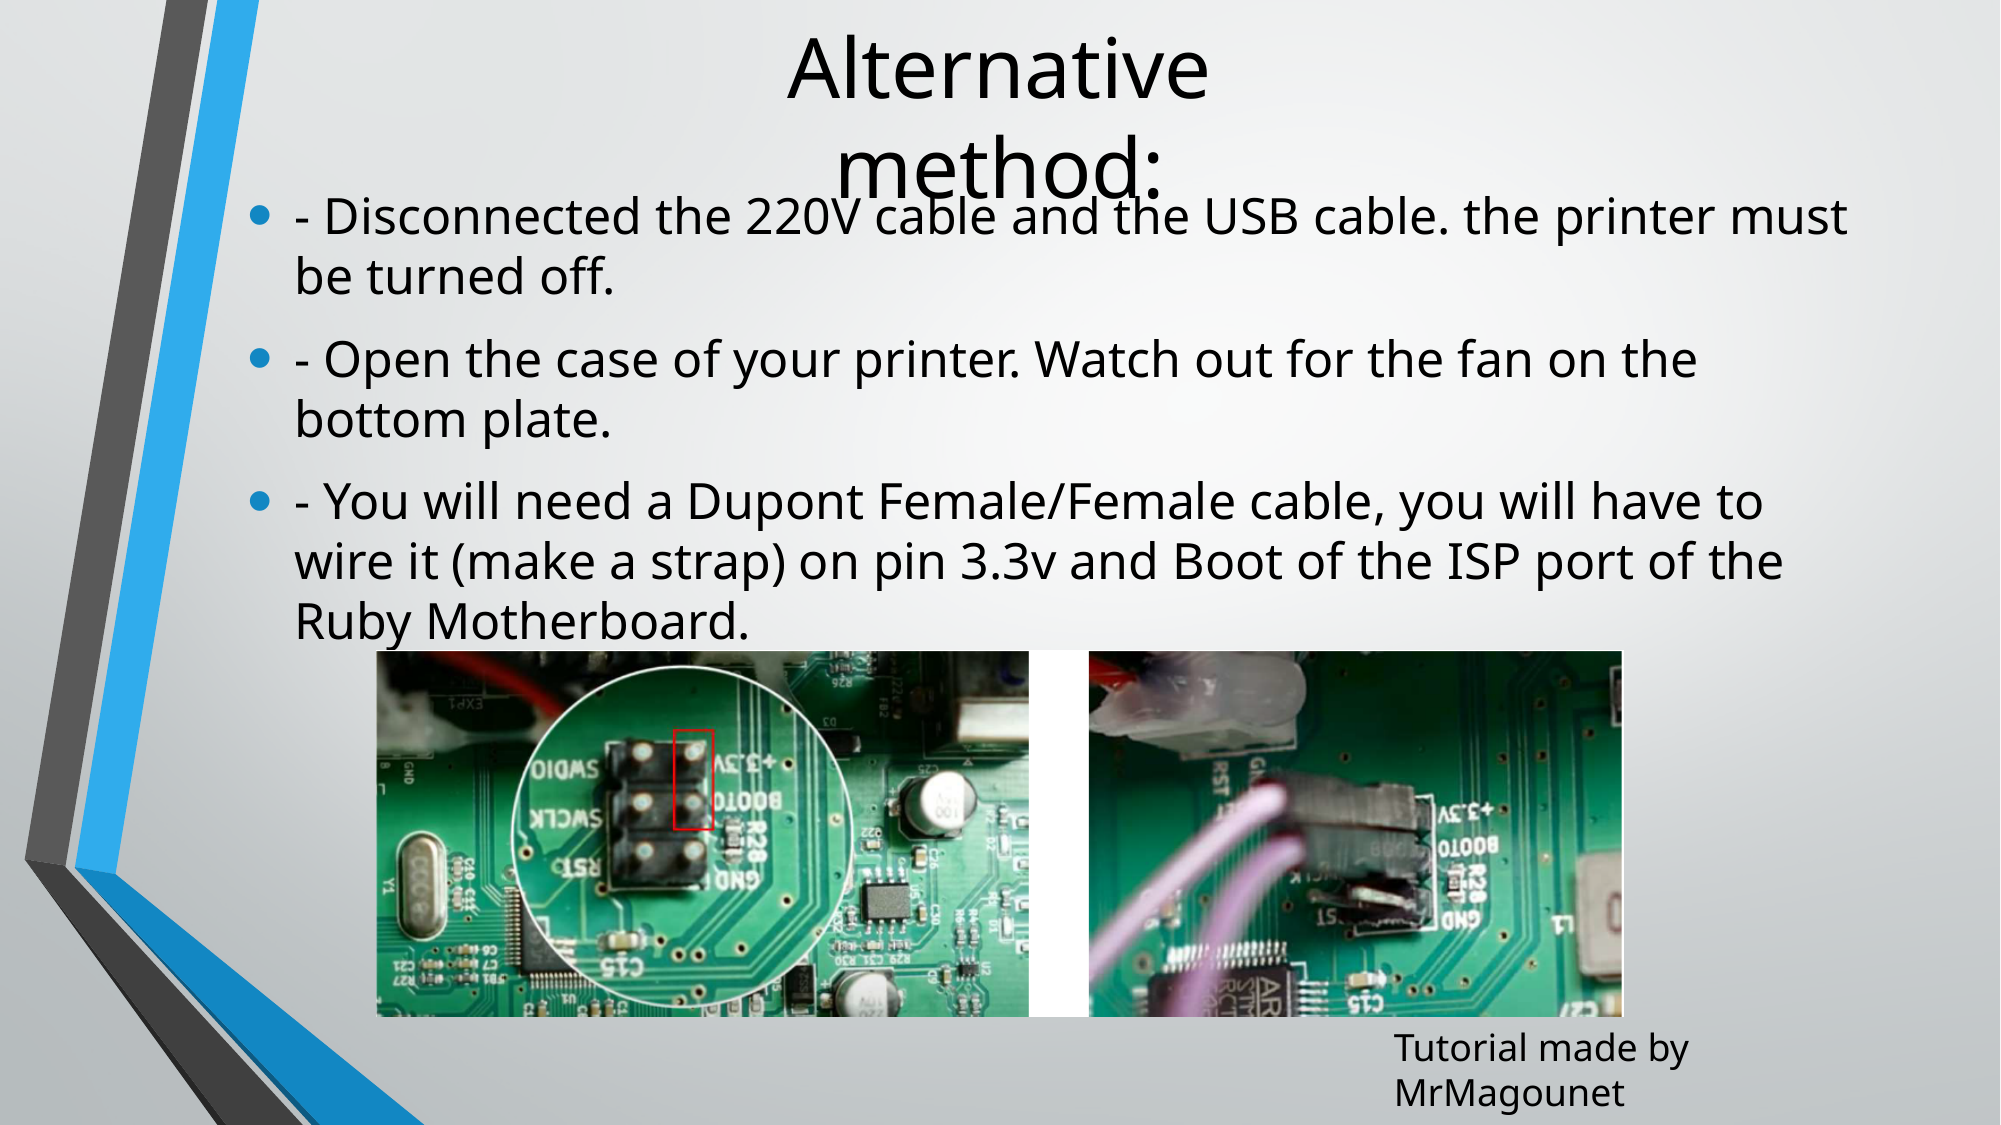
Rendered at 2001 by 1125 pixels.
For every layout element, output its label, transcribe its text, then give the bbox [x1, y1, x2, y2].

text_box Tutorial made by MrMagounet [1379, 1016, 1887, 1122]
title Alternative method: [611, 47, 1389, 161]
picture [376, 649, 1624, 1018]
list - Disconnected the 220V cable and the USB cable. the printer must be turned off. - Open the case of your printer. Watch out for the fan on the bottom plate. - You will need a Dupont Female/Female cable, you will have to wire it (make a strap) on pin 3.3v and Boot of the ISP port of the Ruby Motherboard. [232, 161, 1877, 674]
